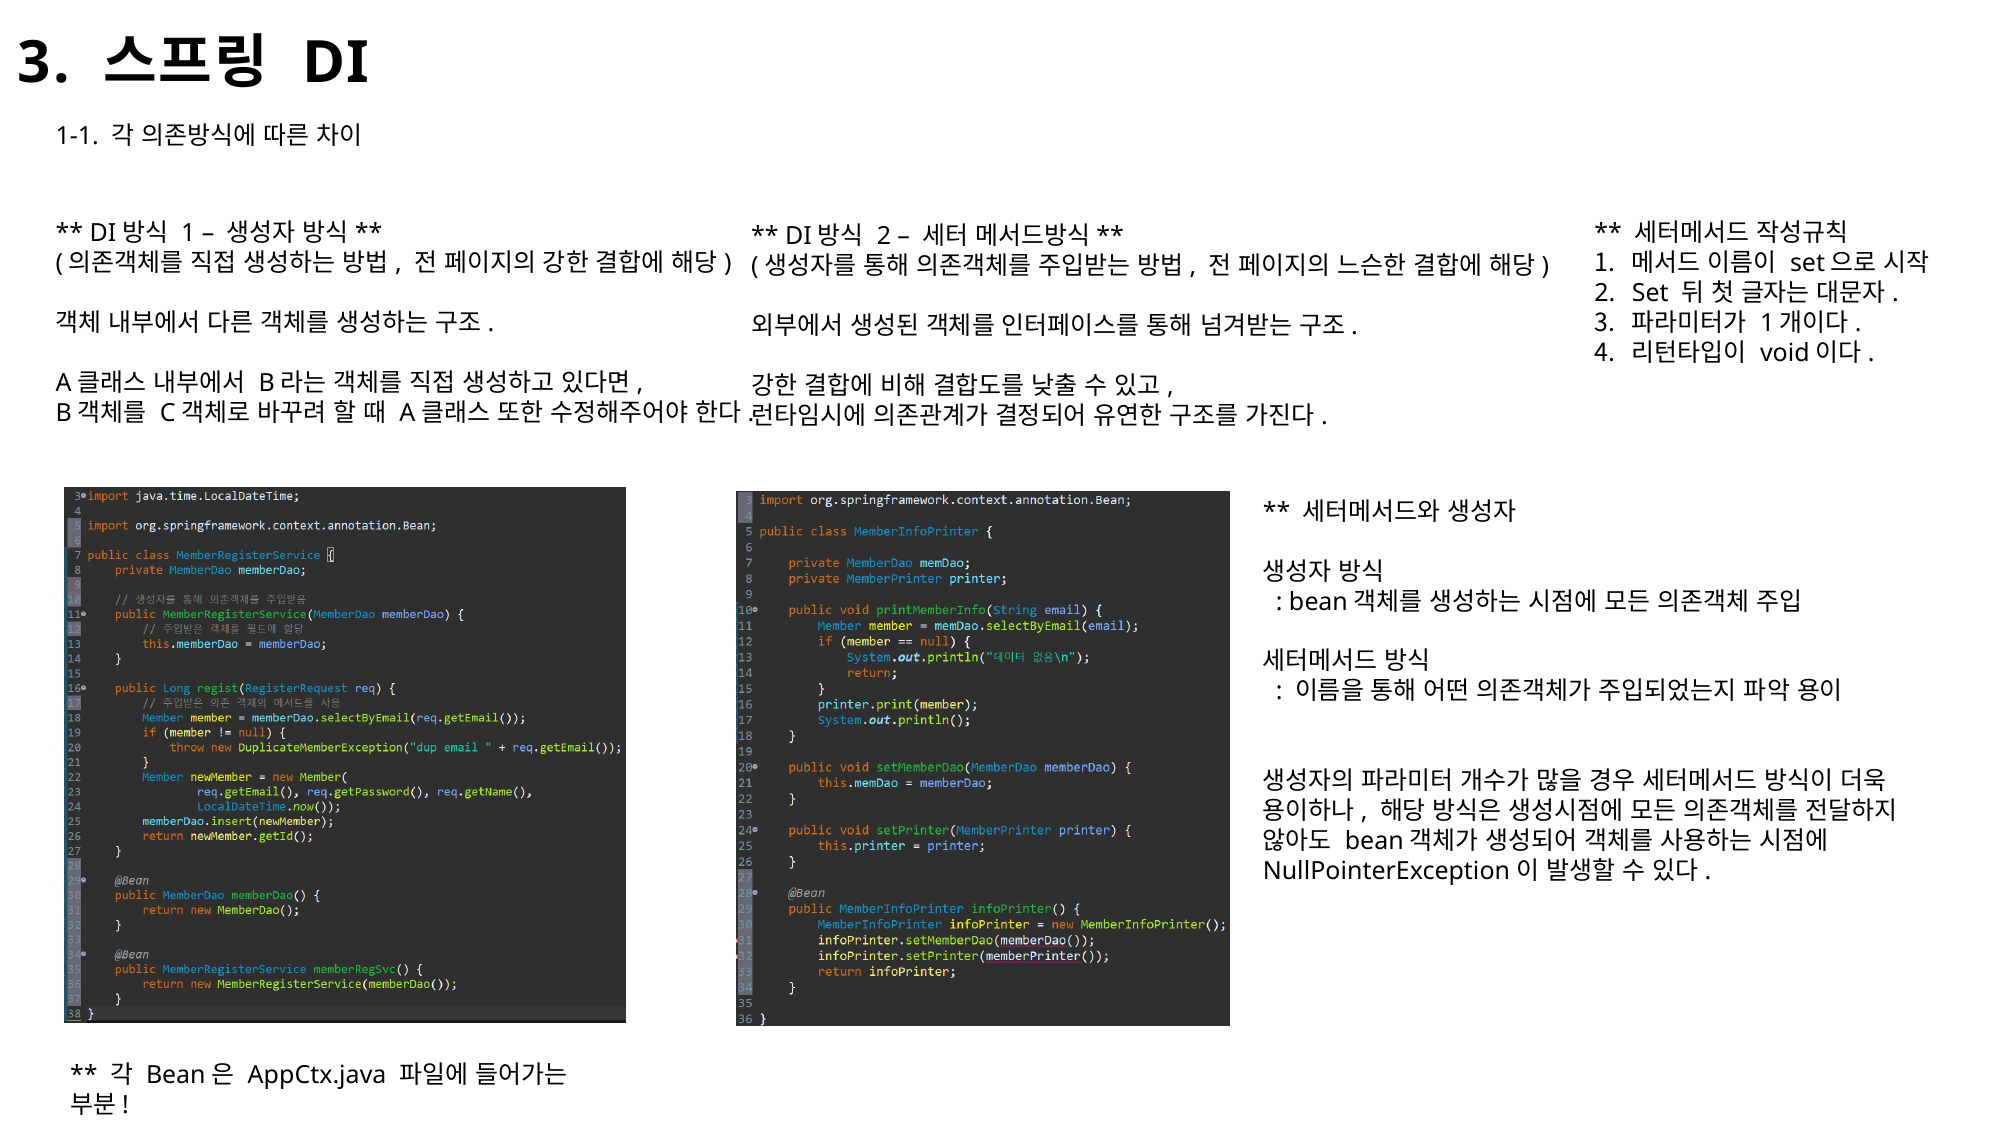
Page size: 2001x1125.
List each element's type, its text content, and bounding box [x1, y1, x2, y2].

text_box ** DI방식 2 – 세터 메서드방식** (생성자를 통해 의존객체를 주입받는 방법, 전 페이지의 느슨한 결합에 해당) 외부에서 생성된 객체를 인터페이스를 통해 넘겨받는 구조. 강한 결합에 비해 결합도를 낮출 수 있고, 런타임시에 의존관계가 결정되어 유연한 구조를 가진다. [736, 212, 1687, 437]
picture [736, 491, 1230, 1026]
text_box ** DI방식 1 – 생성자 방식** (의존객체를 직접 생성하는 방법, 전 페이지의 강한 결합에 해당) 객체 내부에서 다른 객체를 생성하는 구조. A클래스 내부에서 B라는 객체를 직접 생성하고 있다면, B객체를 C객체로 바꾸려 할 때 A클래스 또한 수정해주어야 한다. [40, 209, 913, 434]
picture [64, 487, 626, 1023]
text_box 1-1. 각 의존방식에 따른 차이 [40, 112, 1976, 158]
text_box ** 세터메서드와 생성자 생성자 방식 : bean객체를 생성하는 시점에 모든 의존객체 주입 세터메서드 방식 : 이름을 통해 어떤 의존객체가 주입되었는지 파악 용이 생성자의 파라미터 개수가 많을 경우 세터메서드 방식이 더욱 용이하나, 해당 방식은 생성시점에 모든 의존객체를 전달하지 않아도 bean객체가 생성되어 객체를 사용하는 시점에 NullPointerException이 발생할 수 있다. [1248, 488, 1926, 892]
title 3. 스프링 DI [0, 0, 2000, 113]
text_box ** 각 Bean은 AppCtx.java 파일에 들어가는 부분! [55, 1051, 604, 1125]
text_box ** 세터메서드 작성규칙 메서드 이름이 set으로 시작 Set 뒤 첫 글자는 대문자. 파라미터가 1개이다. 리턴타입이 void이다. [1579, 209, 1950, 374]
